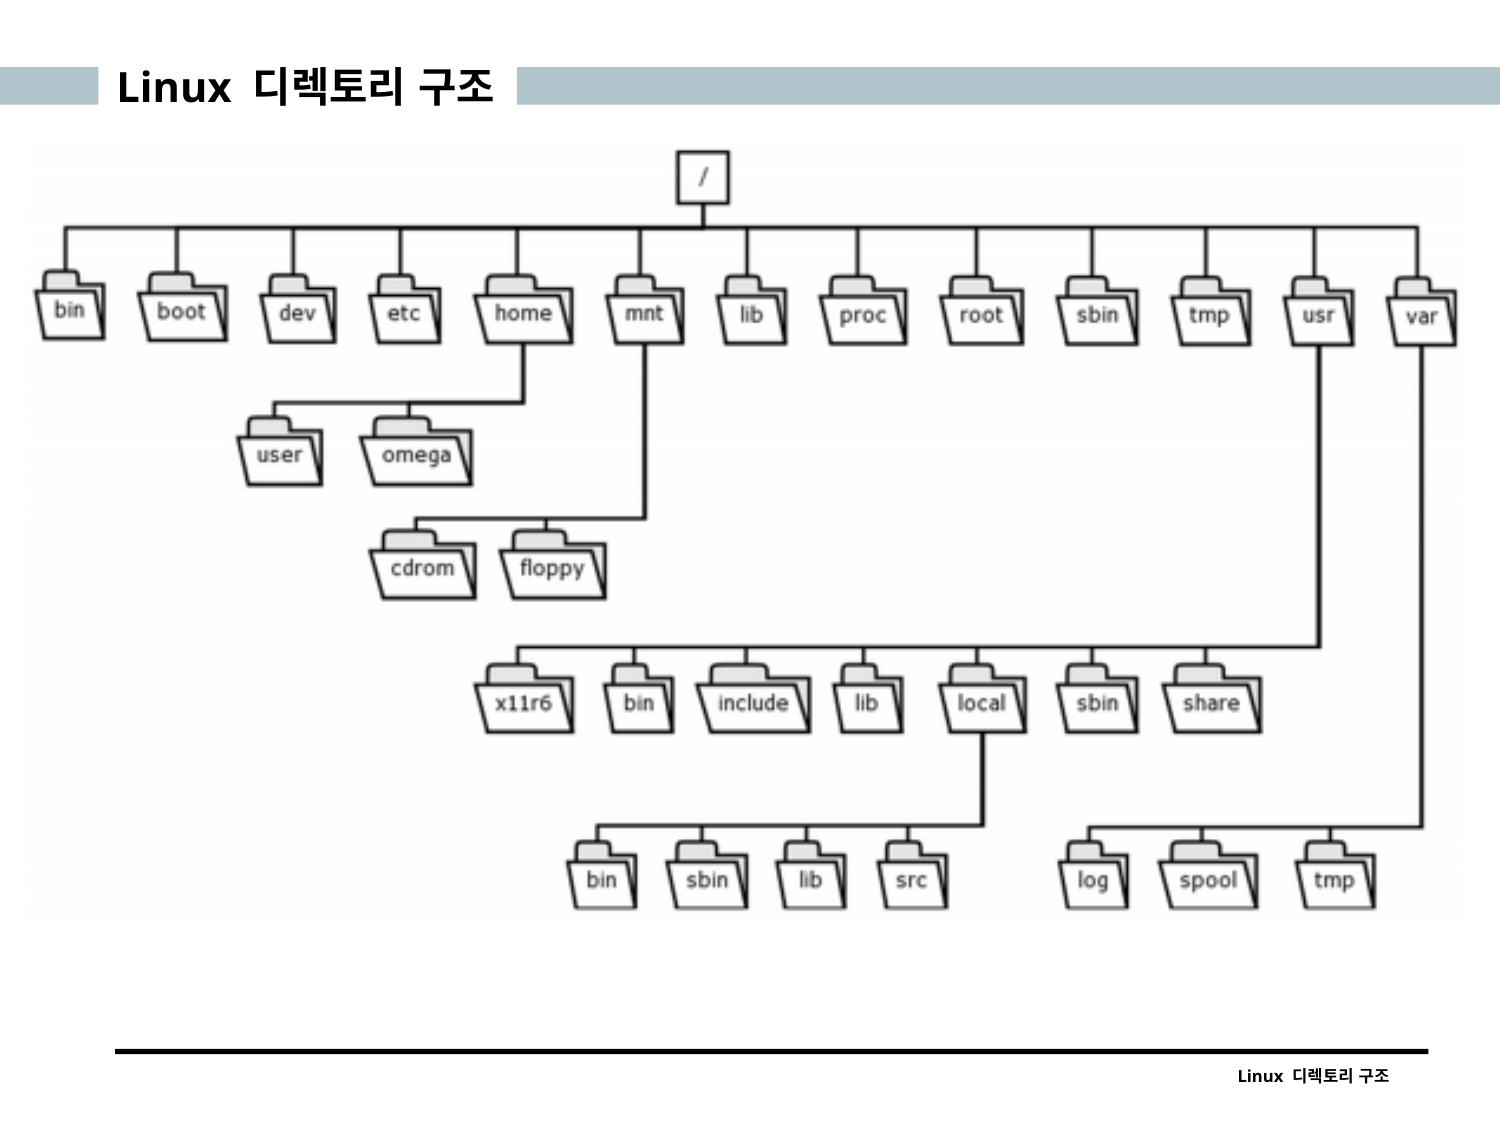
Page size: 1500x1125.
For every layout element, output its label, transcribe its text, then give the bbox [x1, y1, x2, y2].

text_box Linux 디렉토리 구조 [98, 54, 513, 118]
picture [17, 130, 1471, 927]
text_box [113, 1047, 1430, 1056]
text_box [515, 65, 1500, 107]
text_box Linux 디렉토리 구조 [1198, 1058, 1429, 1094]
text_box [0, 65, 98, 107]
